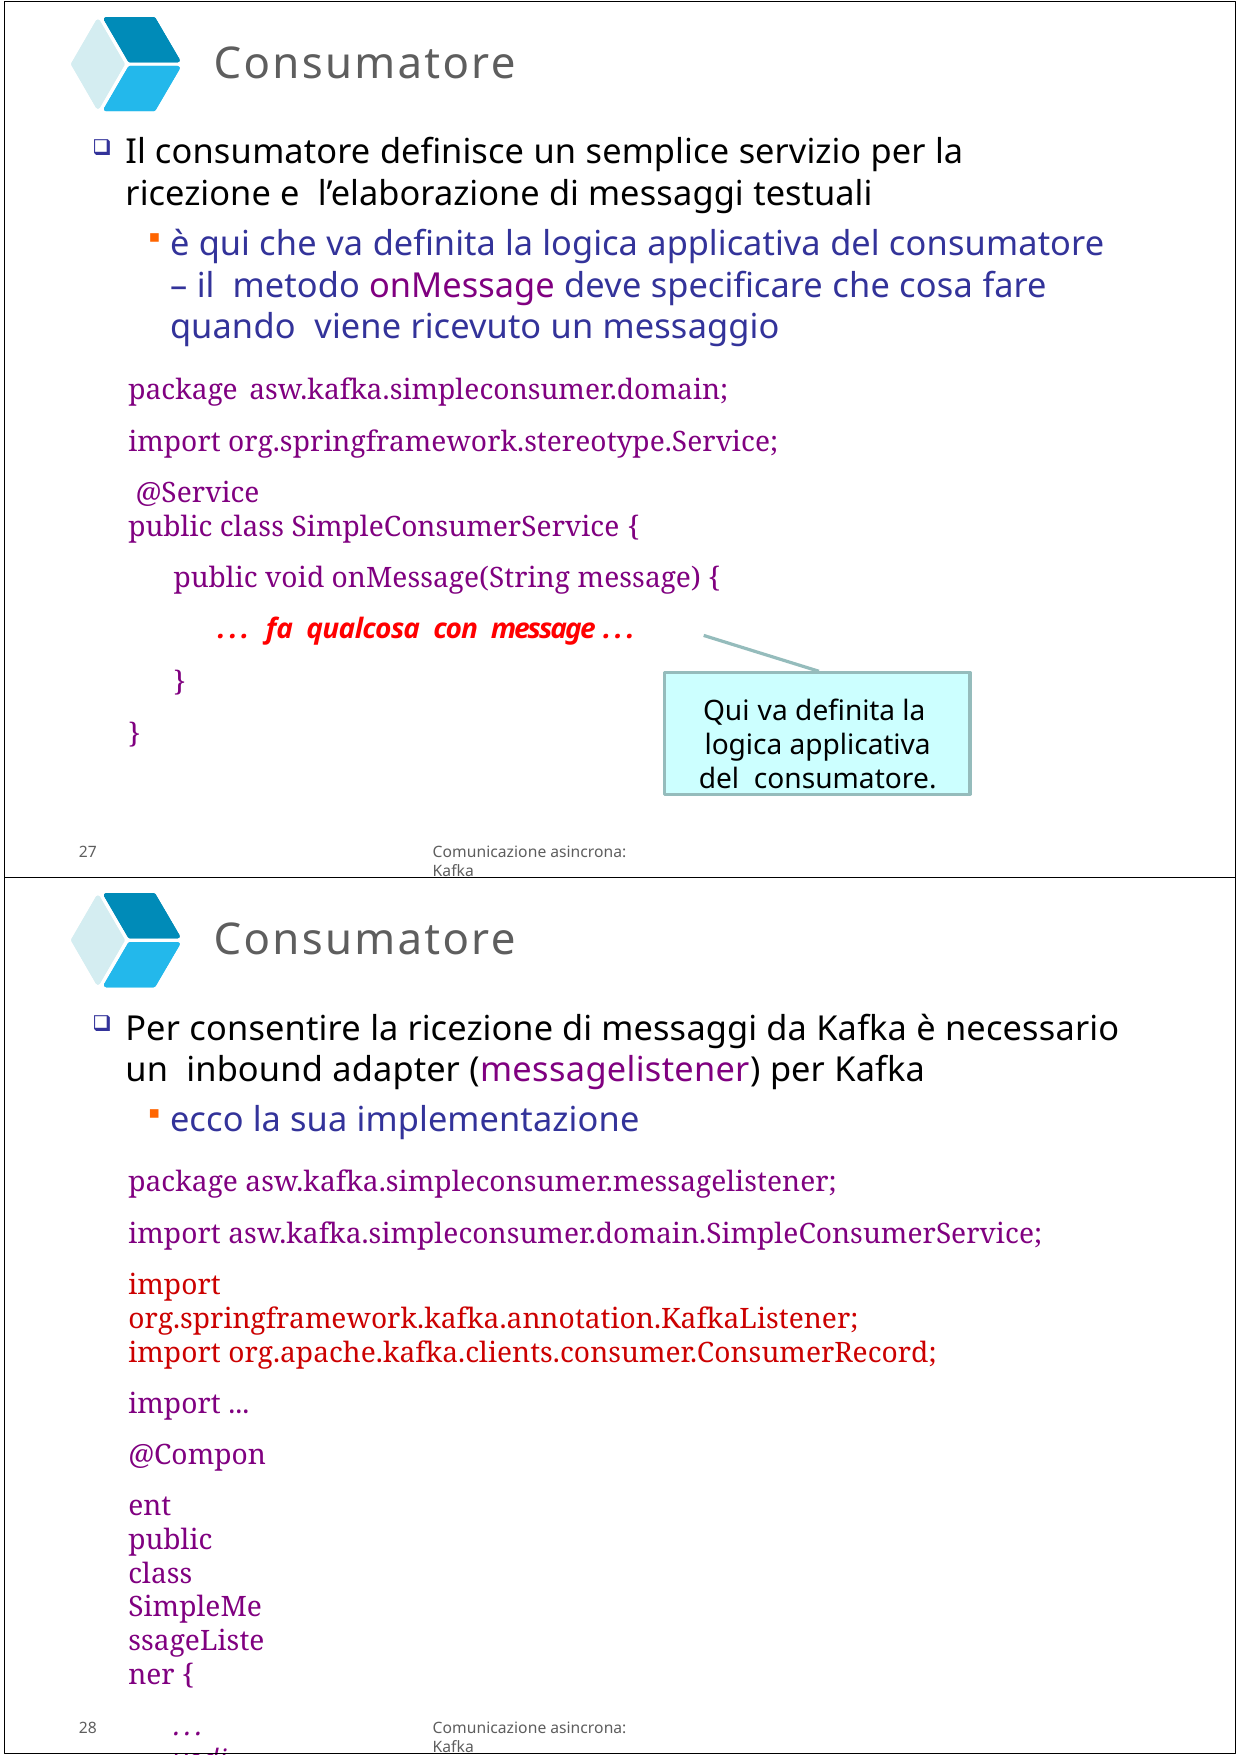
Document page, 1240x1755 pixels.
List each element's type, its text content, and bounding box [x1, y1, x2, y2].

footer Comunicazione asincrona: Kafka [430, 1716, 666, 1755]
text_box 28 [76, 1716, 99, 1737]
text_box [4, 0, 1236, 988]
text_box [4, 995, 1236, 1753]
